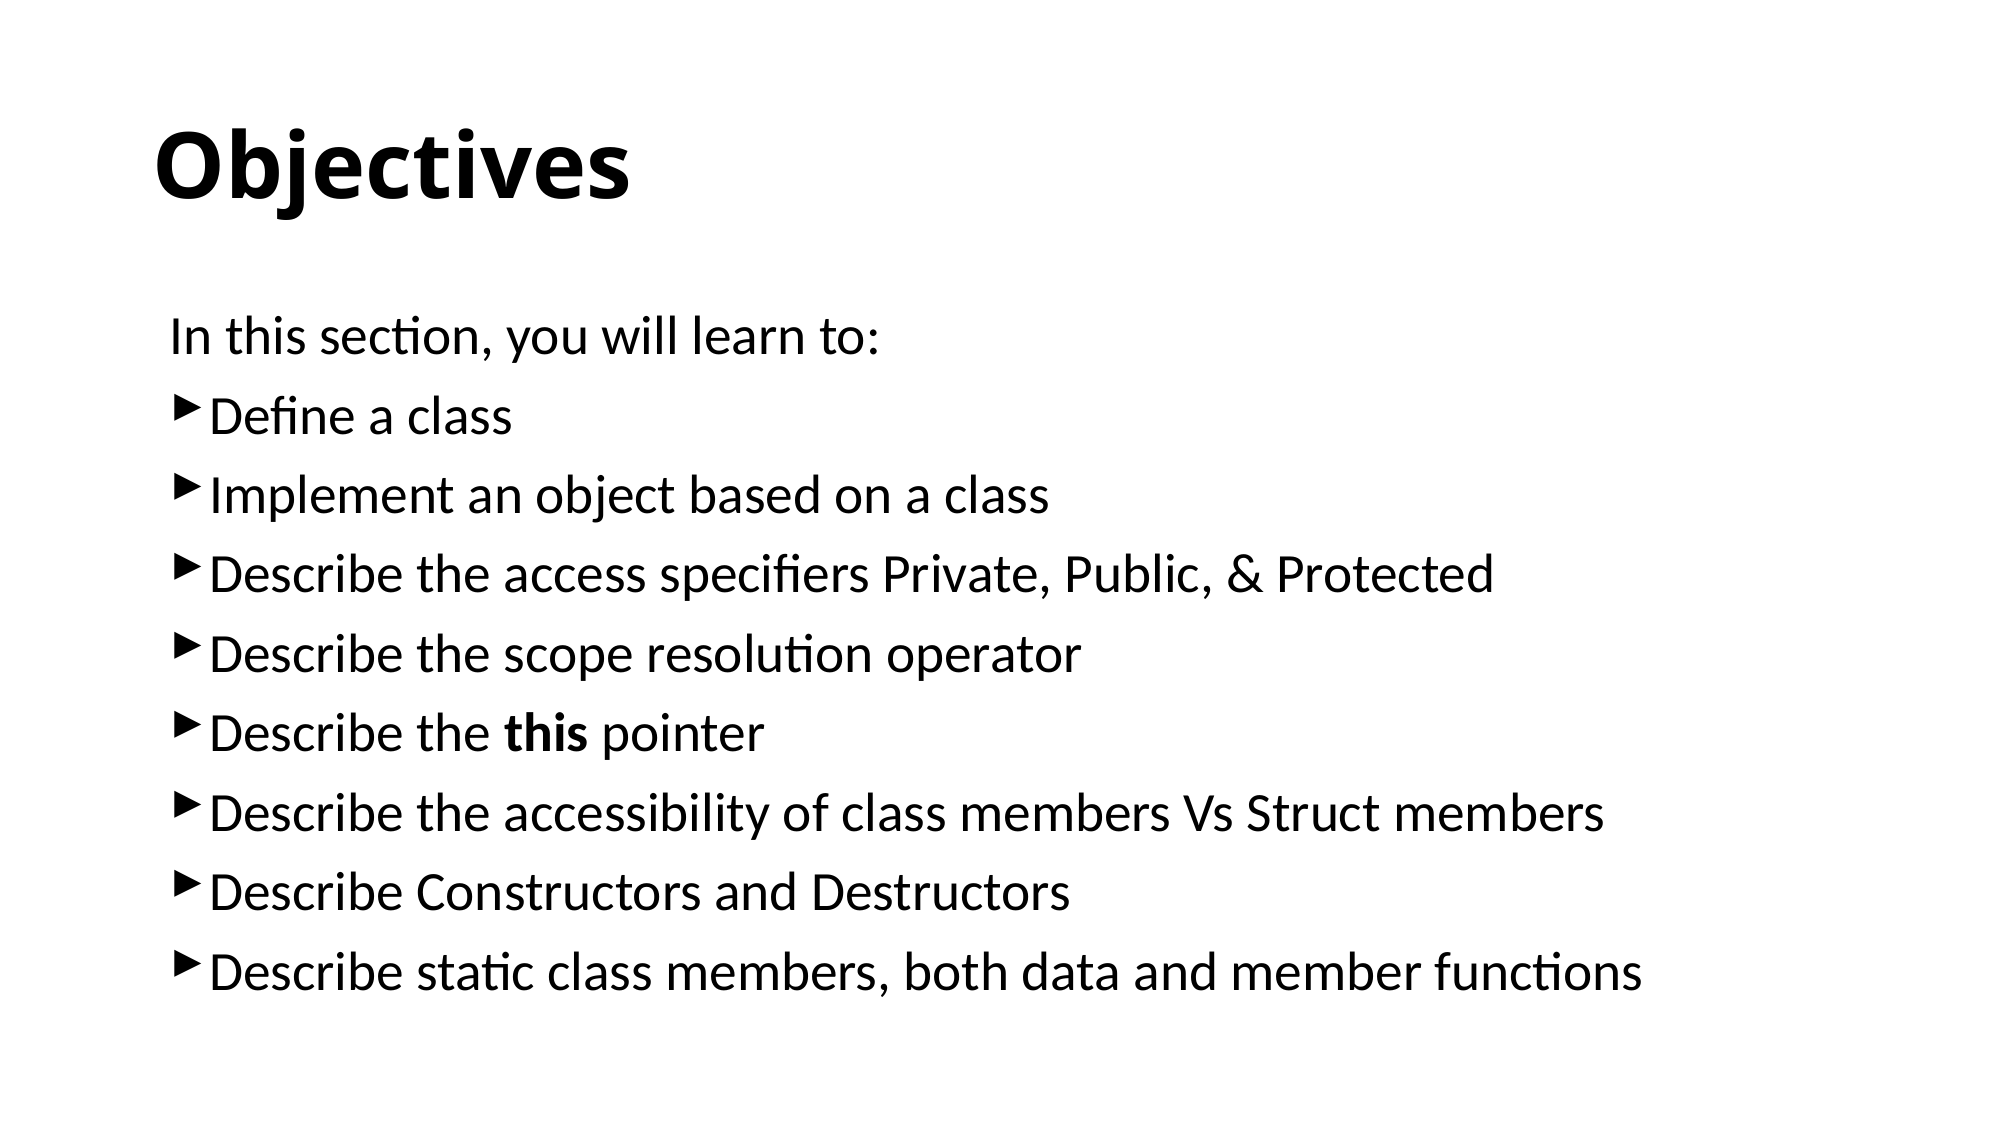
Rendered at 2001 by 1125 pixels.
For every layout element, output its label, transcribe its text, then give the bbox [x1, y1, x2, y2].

title Objectives [137, 59, 1863, 278]
list In this section, you will learn to: Define a class Implement an object based on a class Describe the access specifiers Private, Public, & Protected Describe the scope resolution operator Describe the this pointer Describe the accessibility of class members Vs Struct members Describe Constructors and Destructors Describe static class members, both data and member functions [137, 299, 1863, 1014]
